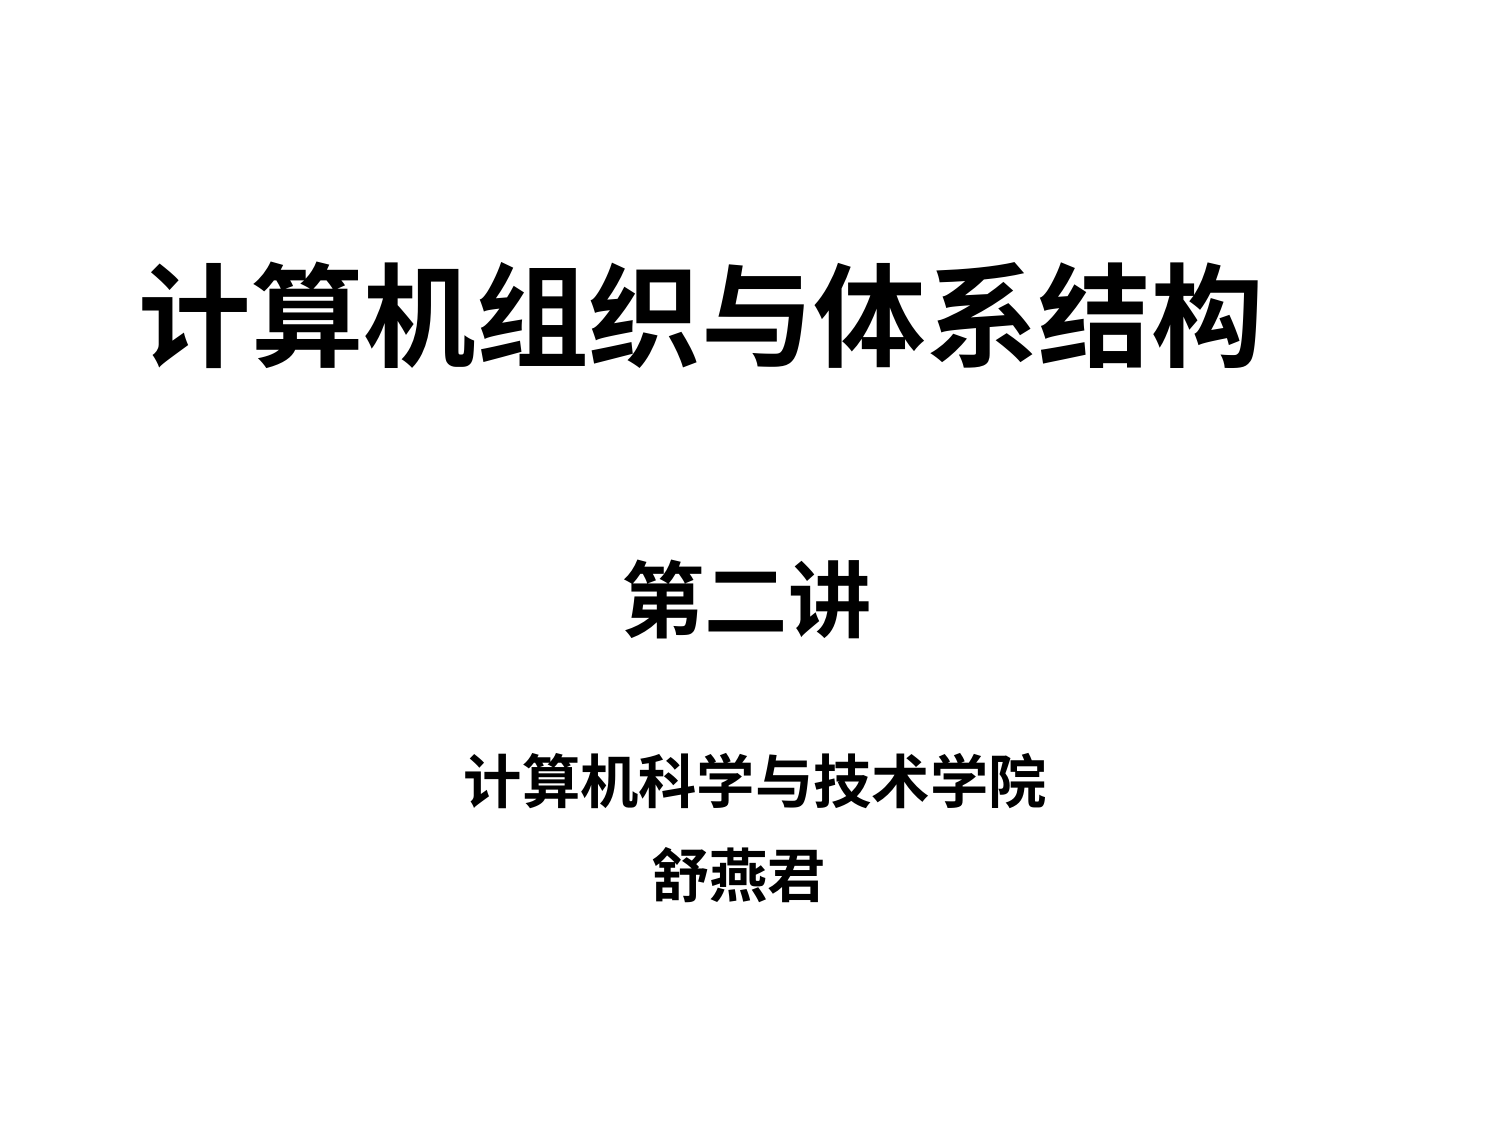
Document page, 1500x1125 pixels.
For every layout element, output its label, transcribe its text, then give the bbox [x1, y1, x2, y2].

text_box 舒燕君 [609, 832, 1094, 917]
text_box 第二讲 [281, 503, 1212, 692]
text_box 计算机科学与技术学院 [421, 738, 1137, 823]
title 计算机组织与体系结构 [123, 220, 1388, 408]
